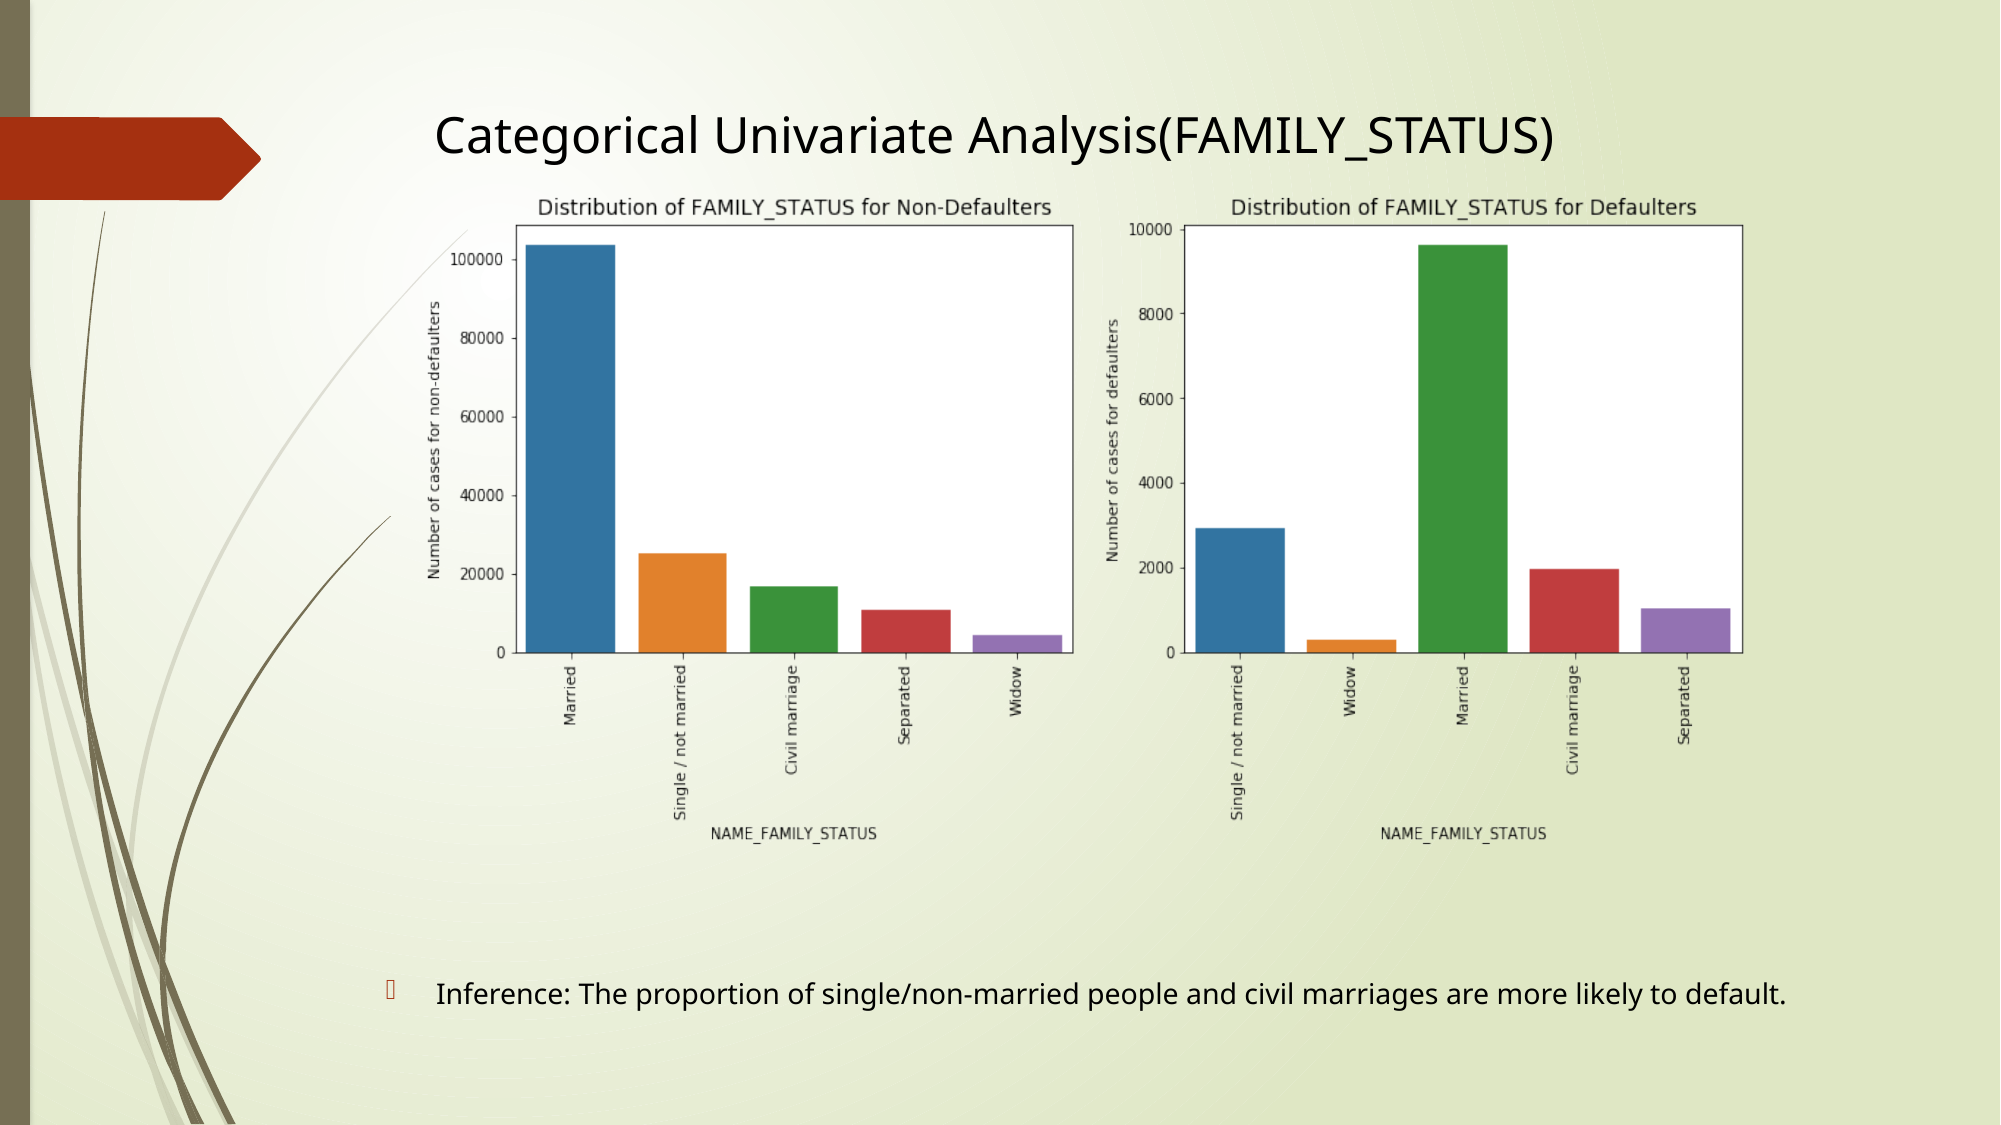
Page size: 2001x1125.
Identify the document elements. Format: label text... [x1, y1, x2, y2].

list Inference: The proportion of single/non-married people and civil marriages are more likely to default. [370, 968, 1806, 1051]
picture [419, 187, 1758, 855]
title Categorical Univariate Analysis(FAMILY_STATUS) [419, 96, 1882, 307]
